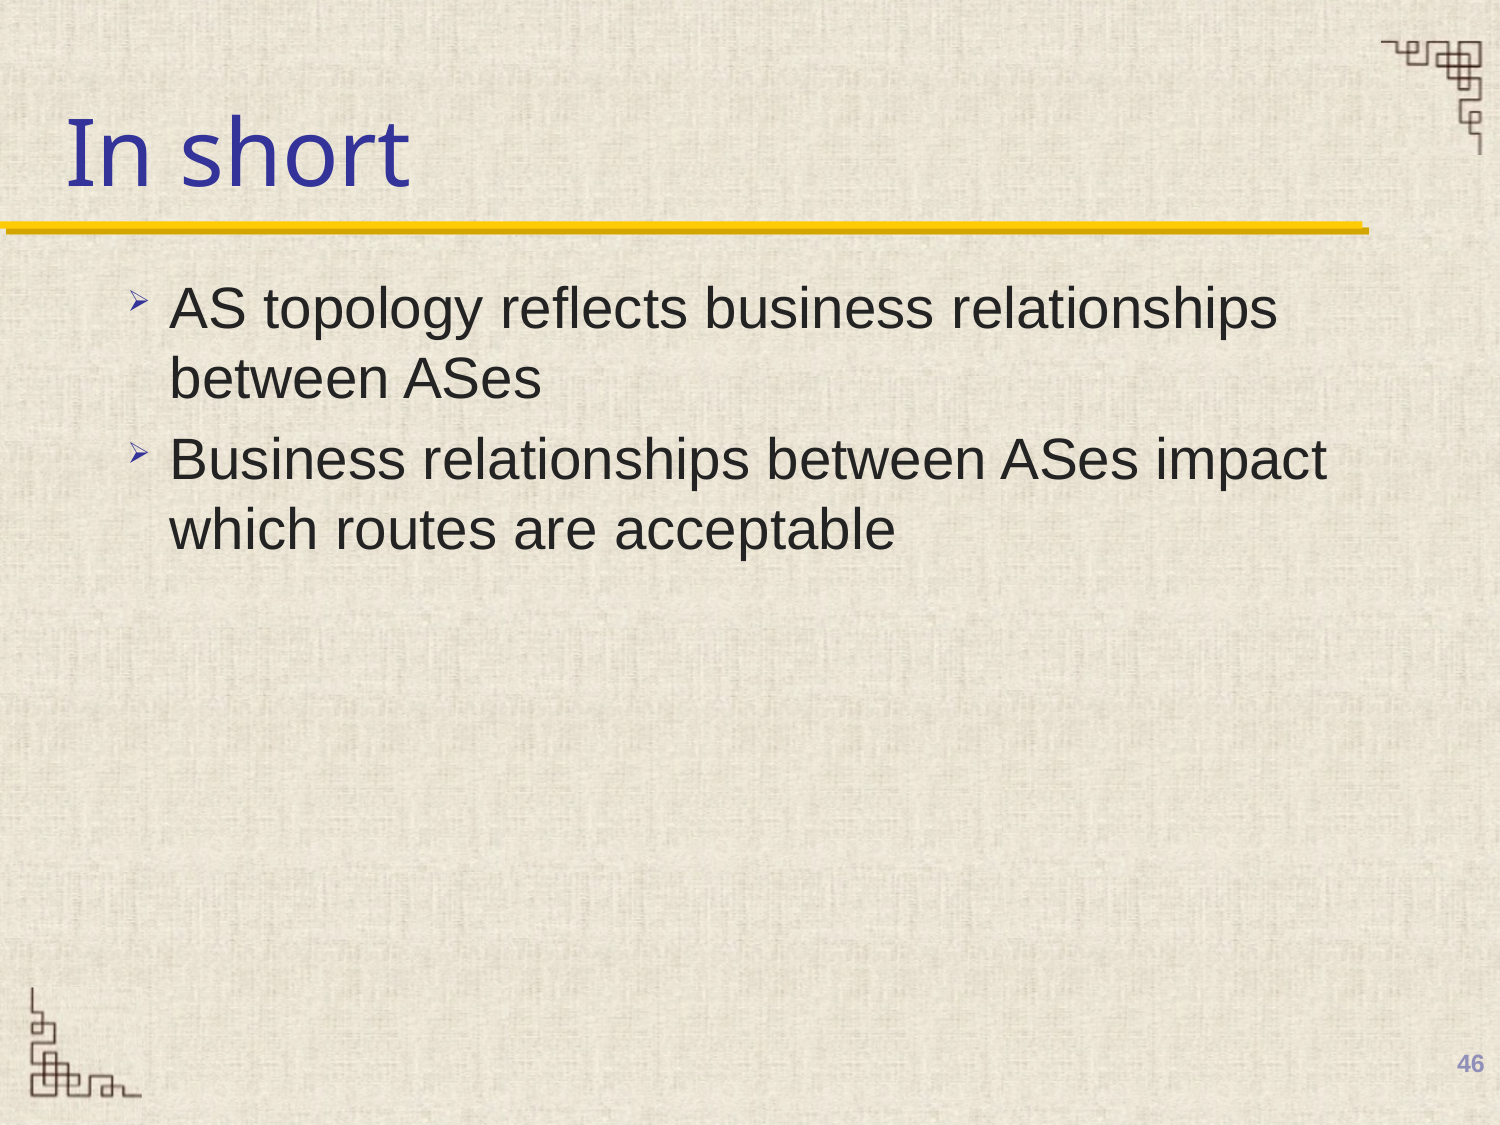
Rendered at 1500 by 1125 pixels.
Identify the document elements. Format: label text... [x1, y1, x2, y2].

list AS topology reflects business relationships between ASes Business relationships between ASes impact which routes are acceptable [112, 262, 1413, 988]
picture [0, 988, 141, 1122]
picture [0, 0, 1500, 1125]
title In short [49, 24, 1451, 213]
slide_number 46 [1400, 1025, 1500, 1100]
